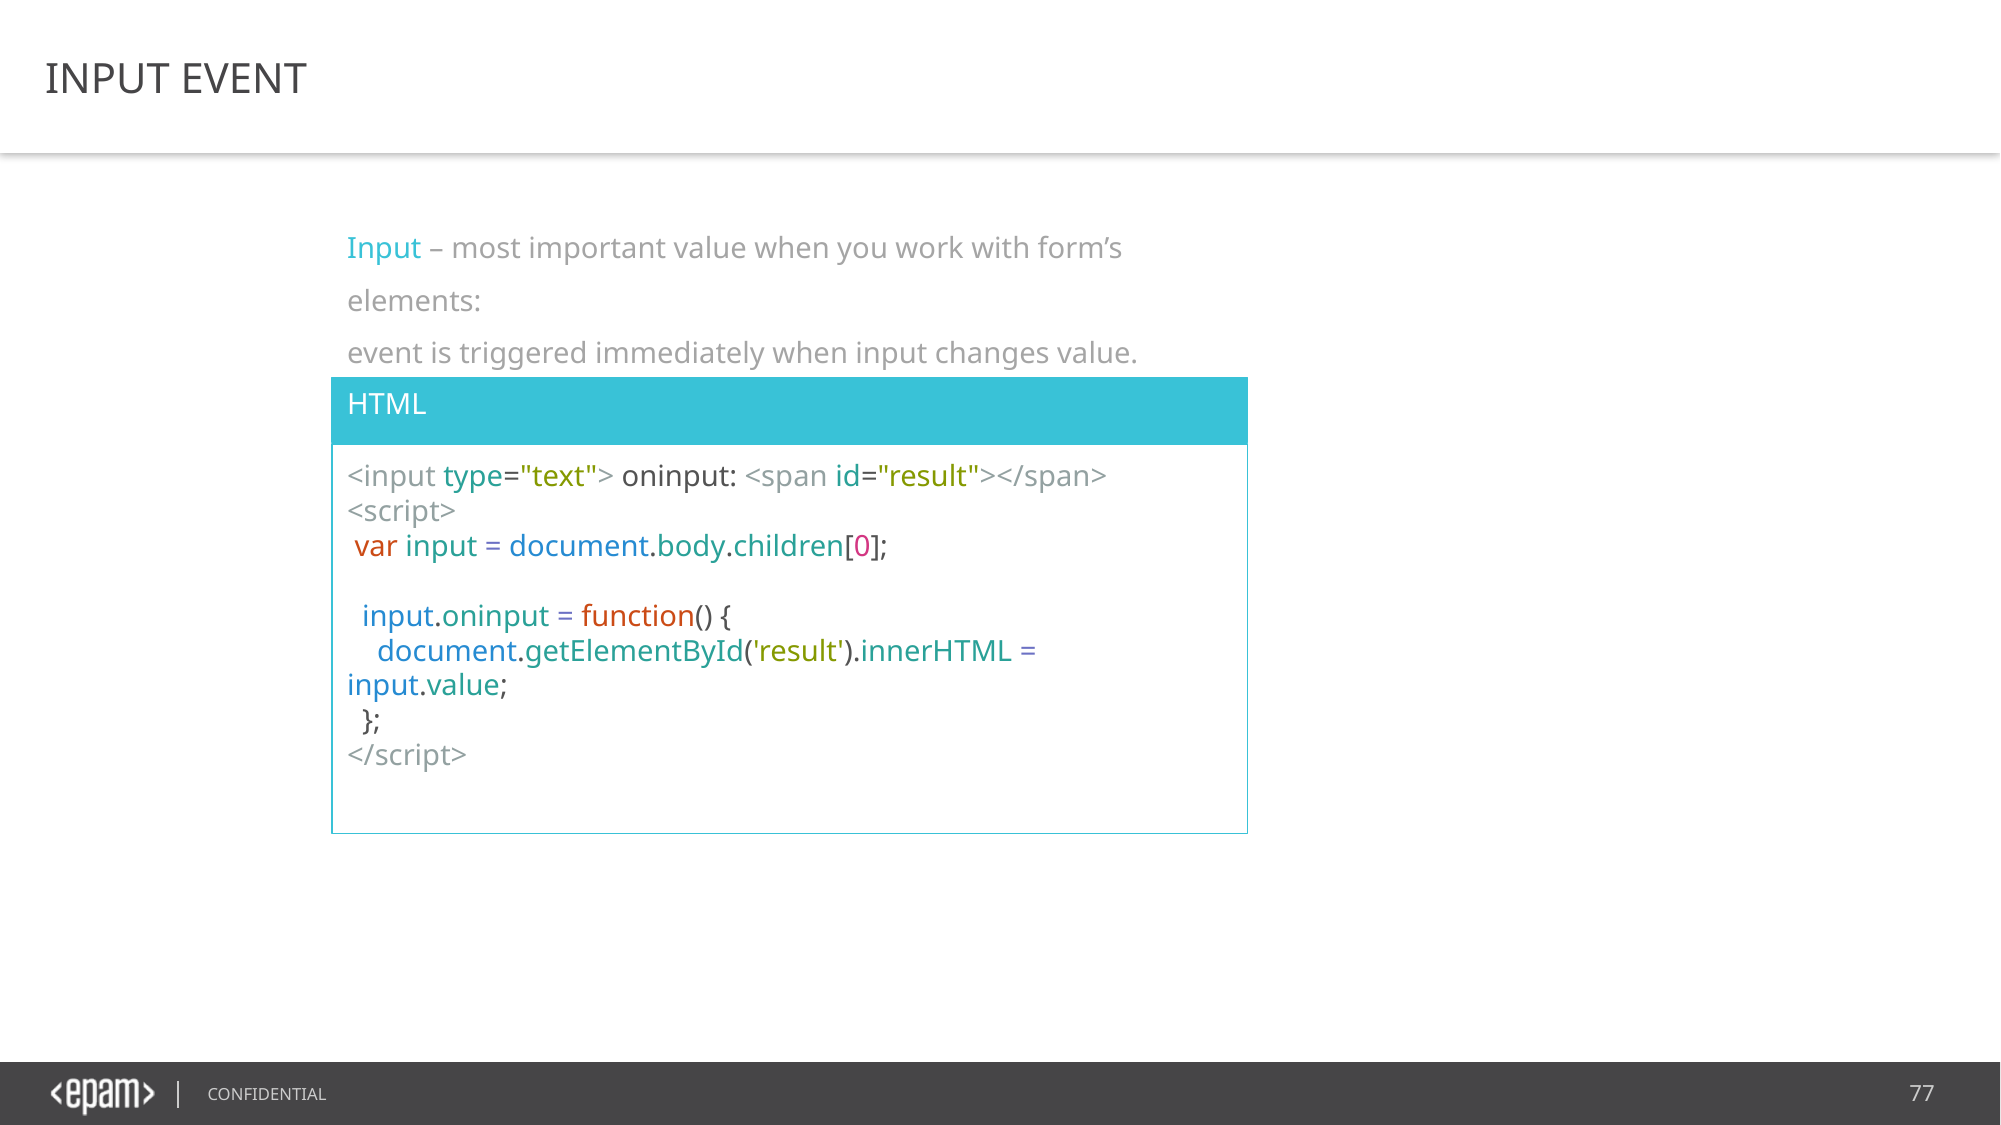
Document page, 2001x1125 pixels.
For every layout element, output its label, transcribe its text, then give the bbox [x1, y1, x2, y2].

picture [50, 1078, 155, 1116]
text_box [331, 377, 1248, 834]
list INPUT EVENT [0, 0, 2000, 153]
text_box Input – most important value when you work with form’s elements: event is triggered immediately when input changes value. [332, 204, 1248, 320]
